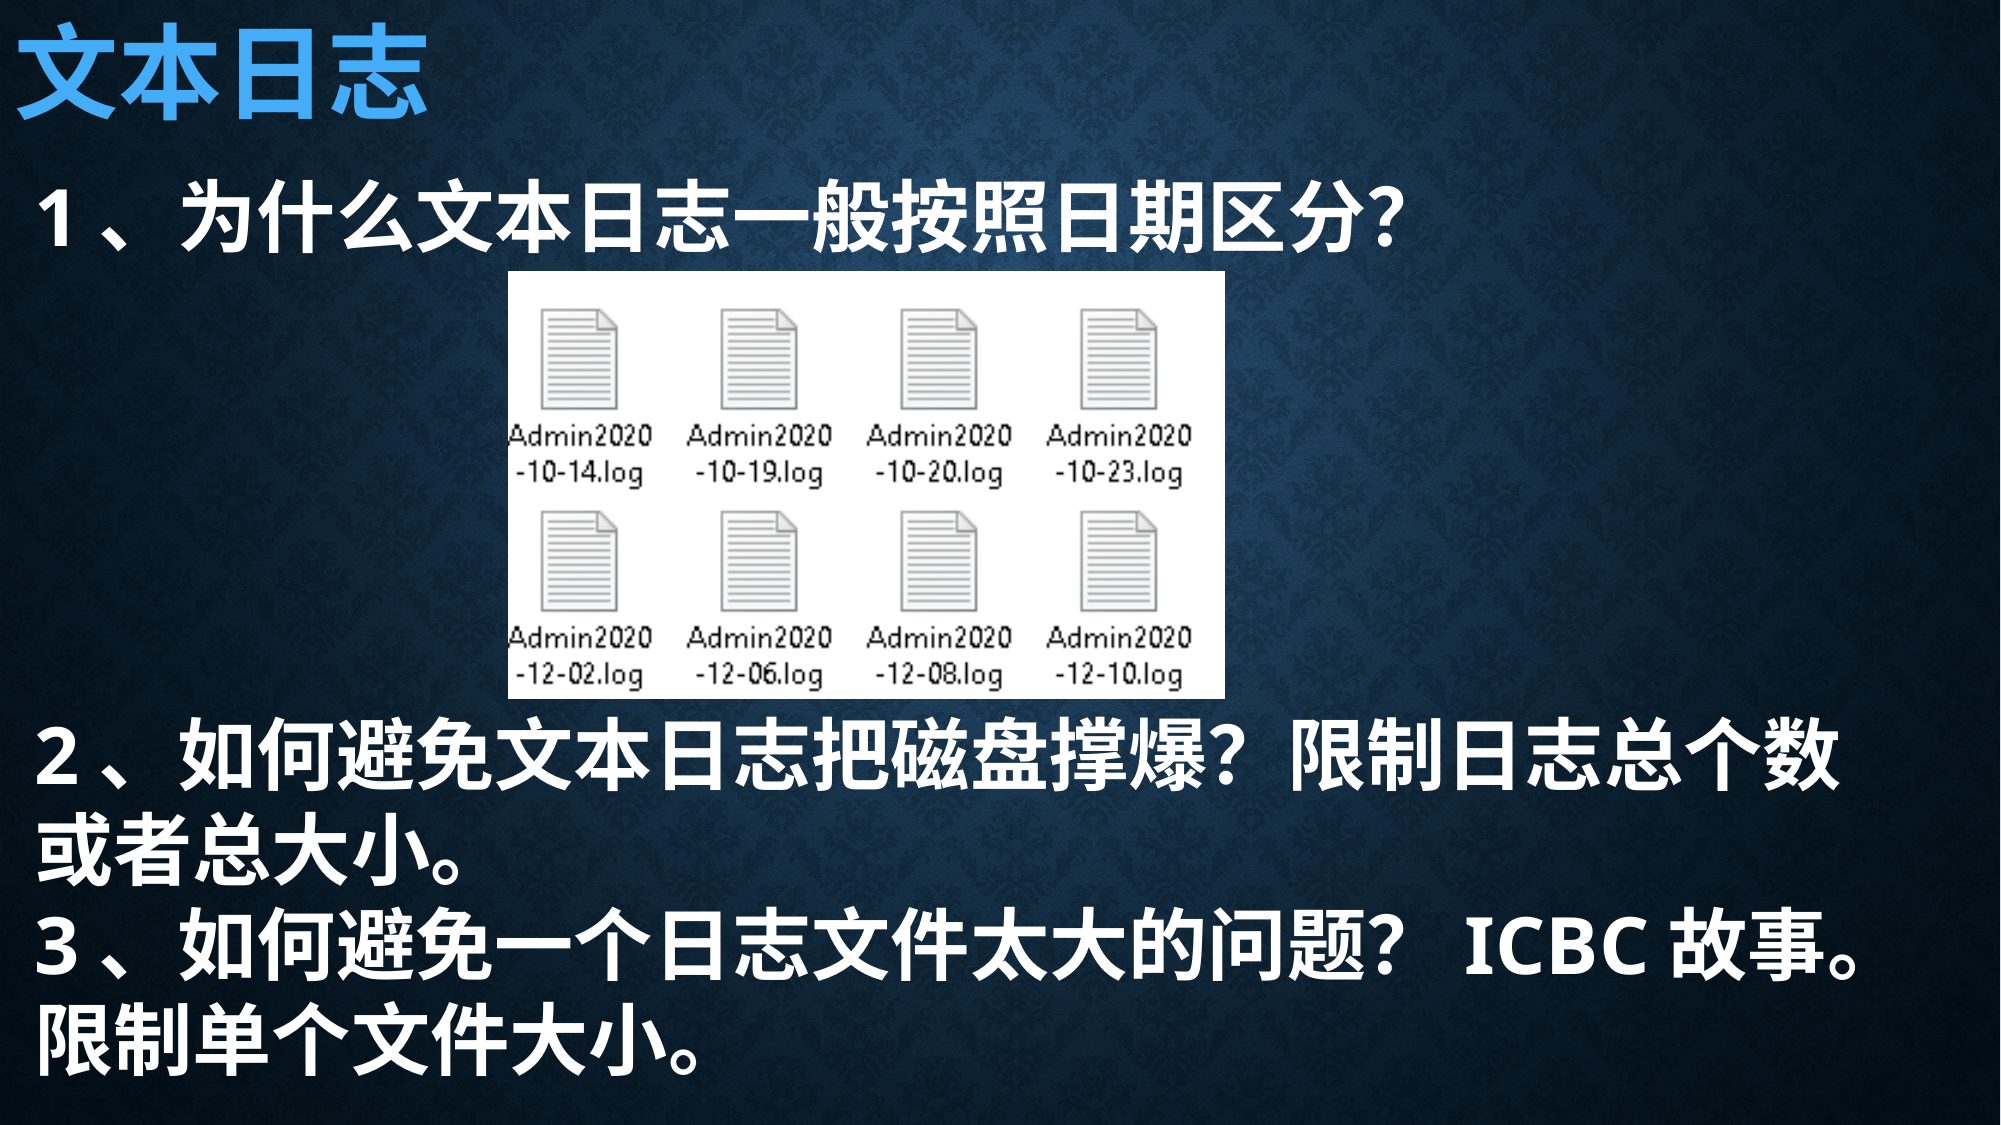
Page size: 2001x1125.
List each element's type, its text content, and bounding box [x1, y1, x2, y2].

text_box 文本日志 [0, 0, 2000, 140]
text_box 1、为什么文本日志一般按照日期区分？ [19, 160, 1884, 271]
picture [507, 270, 1226, 699]
text_box 2、如何避免文本日志把磁盘撑爆？限制日志总个数或者总大小。 3、如何避免一个日志文件太大的问题？ICBC故事。限制单个文件大小。 [19, 698, 1884, 1093]
